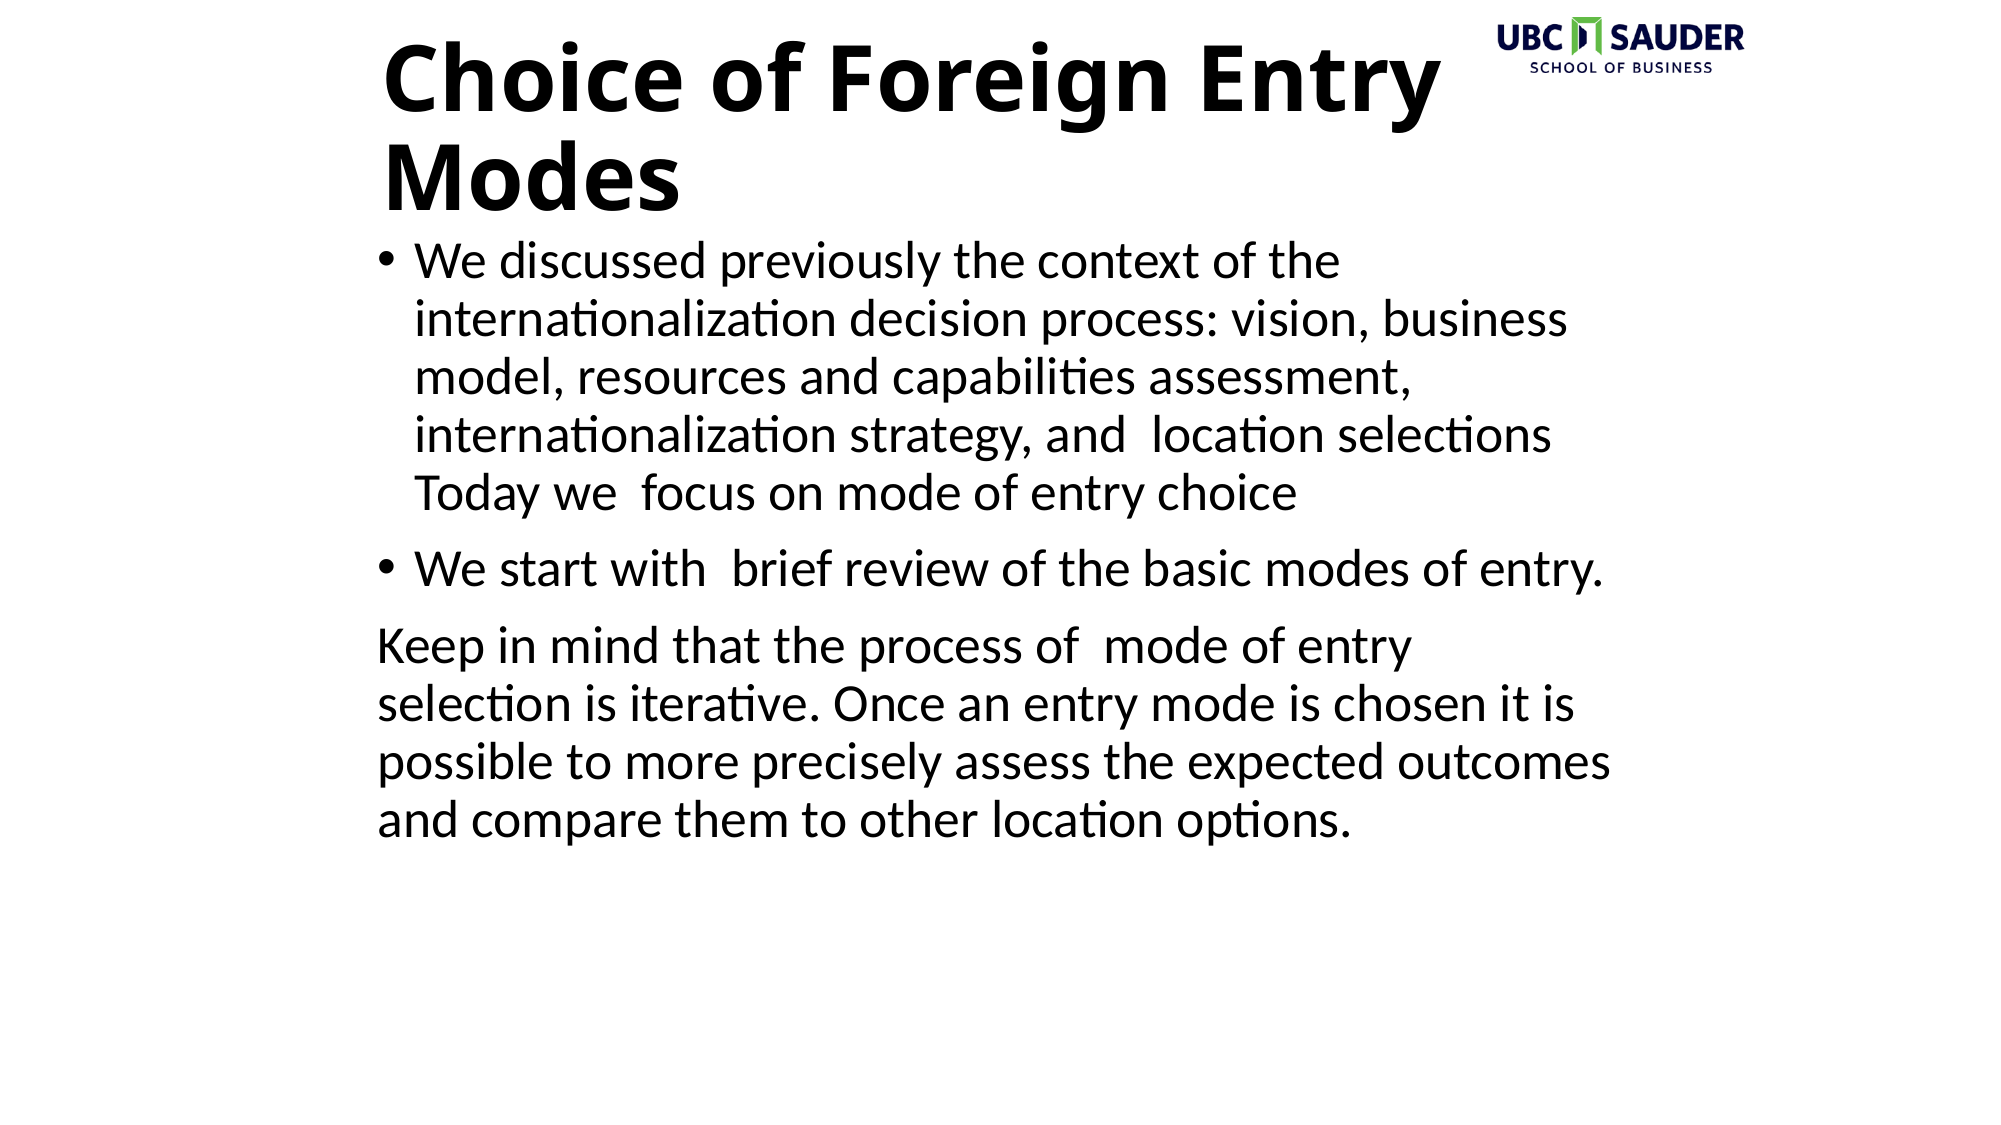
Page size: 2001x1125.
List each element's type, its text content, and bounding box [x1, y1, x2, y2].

picture [1497, 17, 1745, 73]
list We discussed previously the context of the internationalization decision process: vision, business model, resources and capabilities assessment, internationalization strategy, and location selections Today we focus on mode of entry choice We start with brief review of the basic modes of entry. Keep in mind that the process of mode of entry selection is iterative. Once an entry mode is chosen it is possible to more precisely assess the expected outcomes and compare them to other location options. [362, 224, 1634, 975]
title Choice of Foreign Entry Modes [366, 0, 1638, 288]
